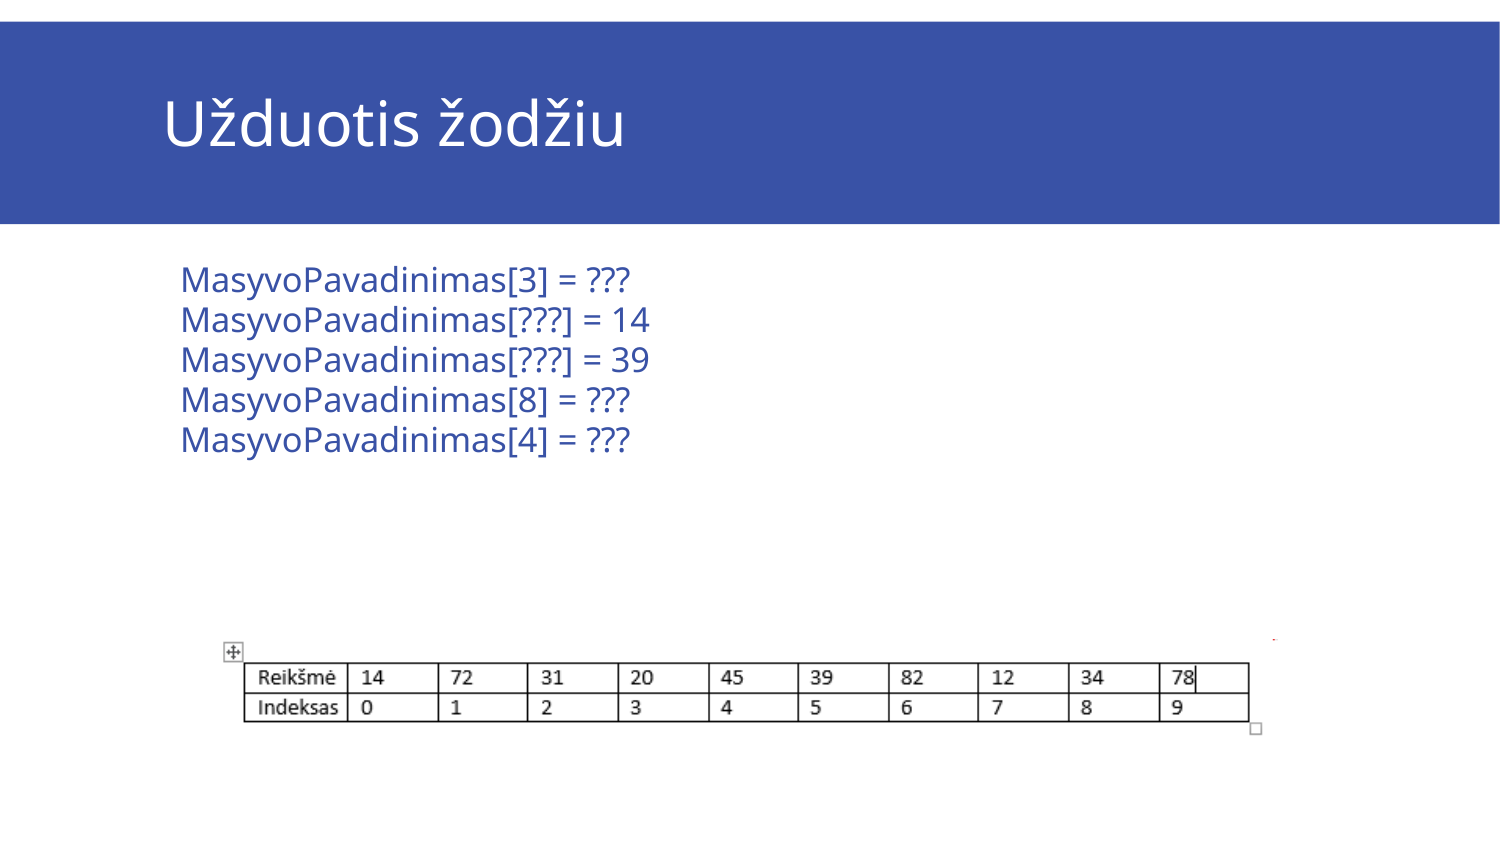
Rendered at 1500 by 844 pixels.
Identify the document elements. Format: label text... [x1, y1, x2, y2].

picture [222, 639, 1278, 740]
title Užduotis žodžiu [147, 34, 1352, 221]
list MasyvoPavadinimas[3] = ??? MasyvoPavadinimas[???] = 14 MasyvoPavadinimas[???] = 39 MasyvoPavadinimas[8] = ??? MasyvoPavadinimas[4] = ??? [147, 247, 1352, 765]
